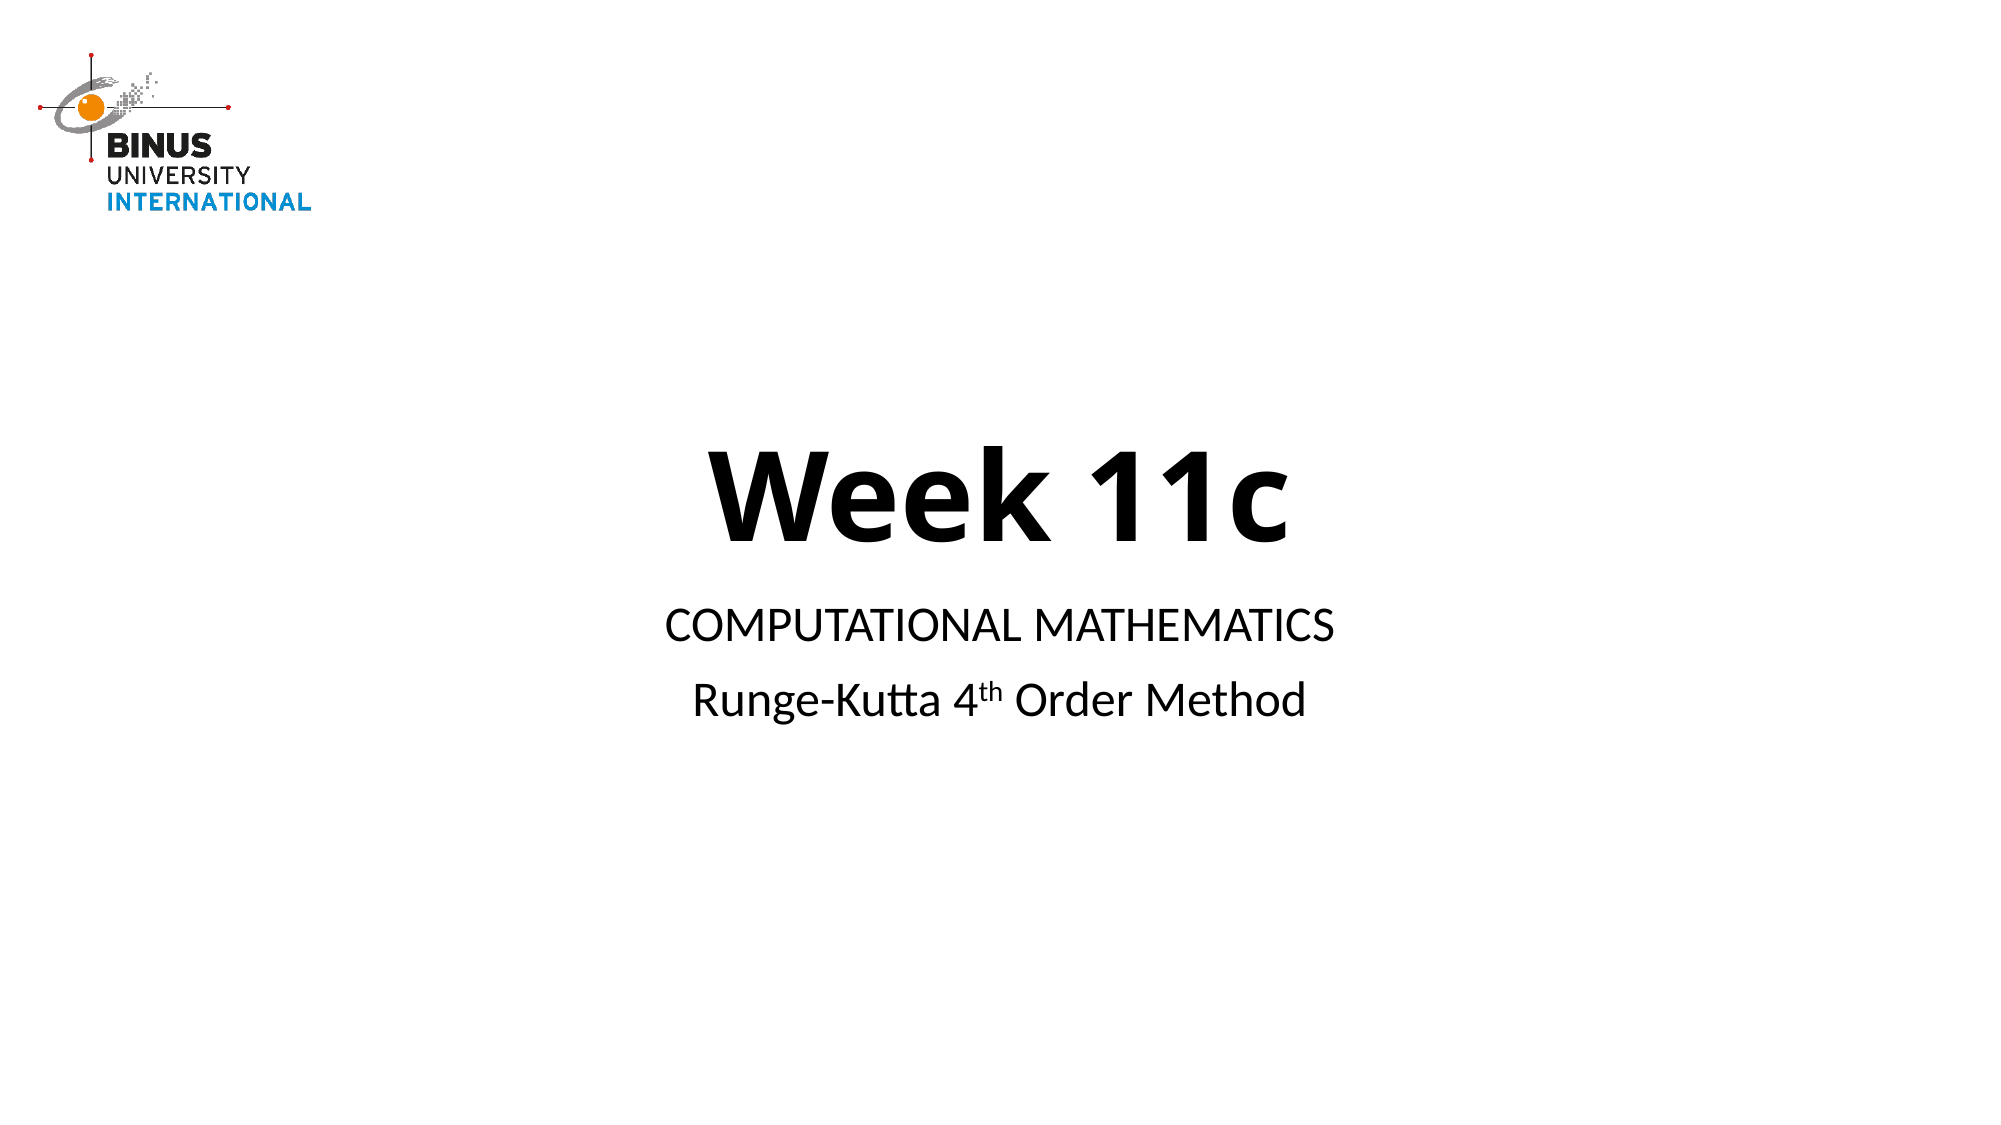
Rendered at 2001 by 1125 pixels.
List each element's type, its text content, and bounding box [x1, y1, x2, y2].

subtitle COMPUTATIONAL MATHEMATICS Runge-Kutta 4th Order Method [249, 590, 1750, 863]
picture [0, 0, 348, 269]
title Week 11c [249, 184, 1750, 576]
